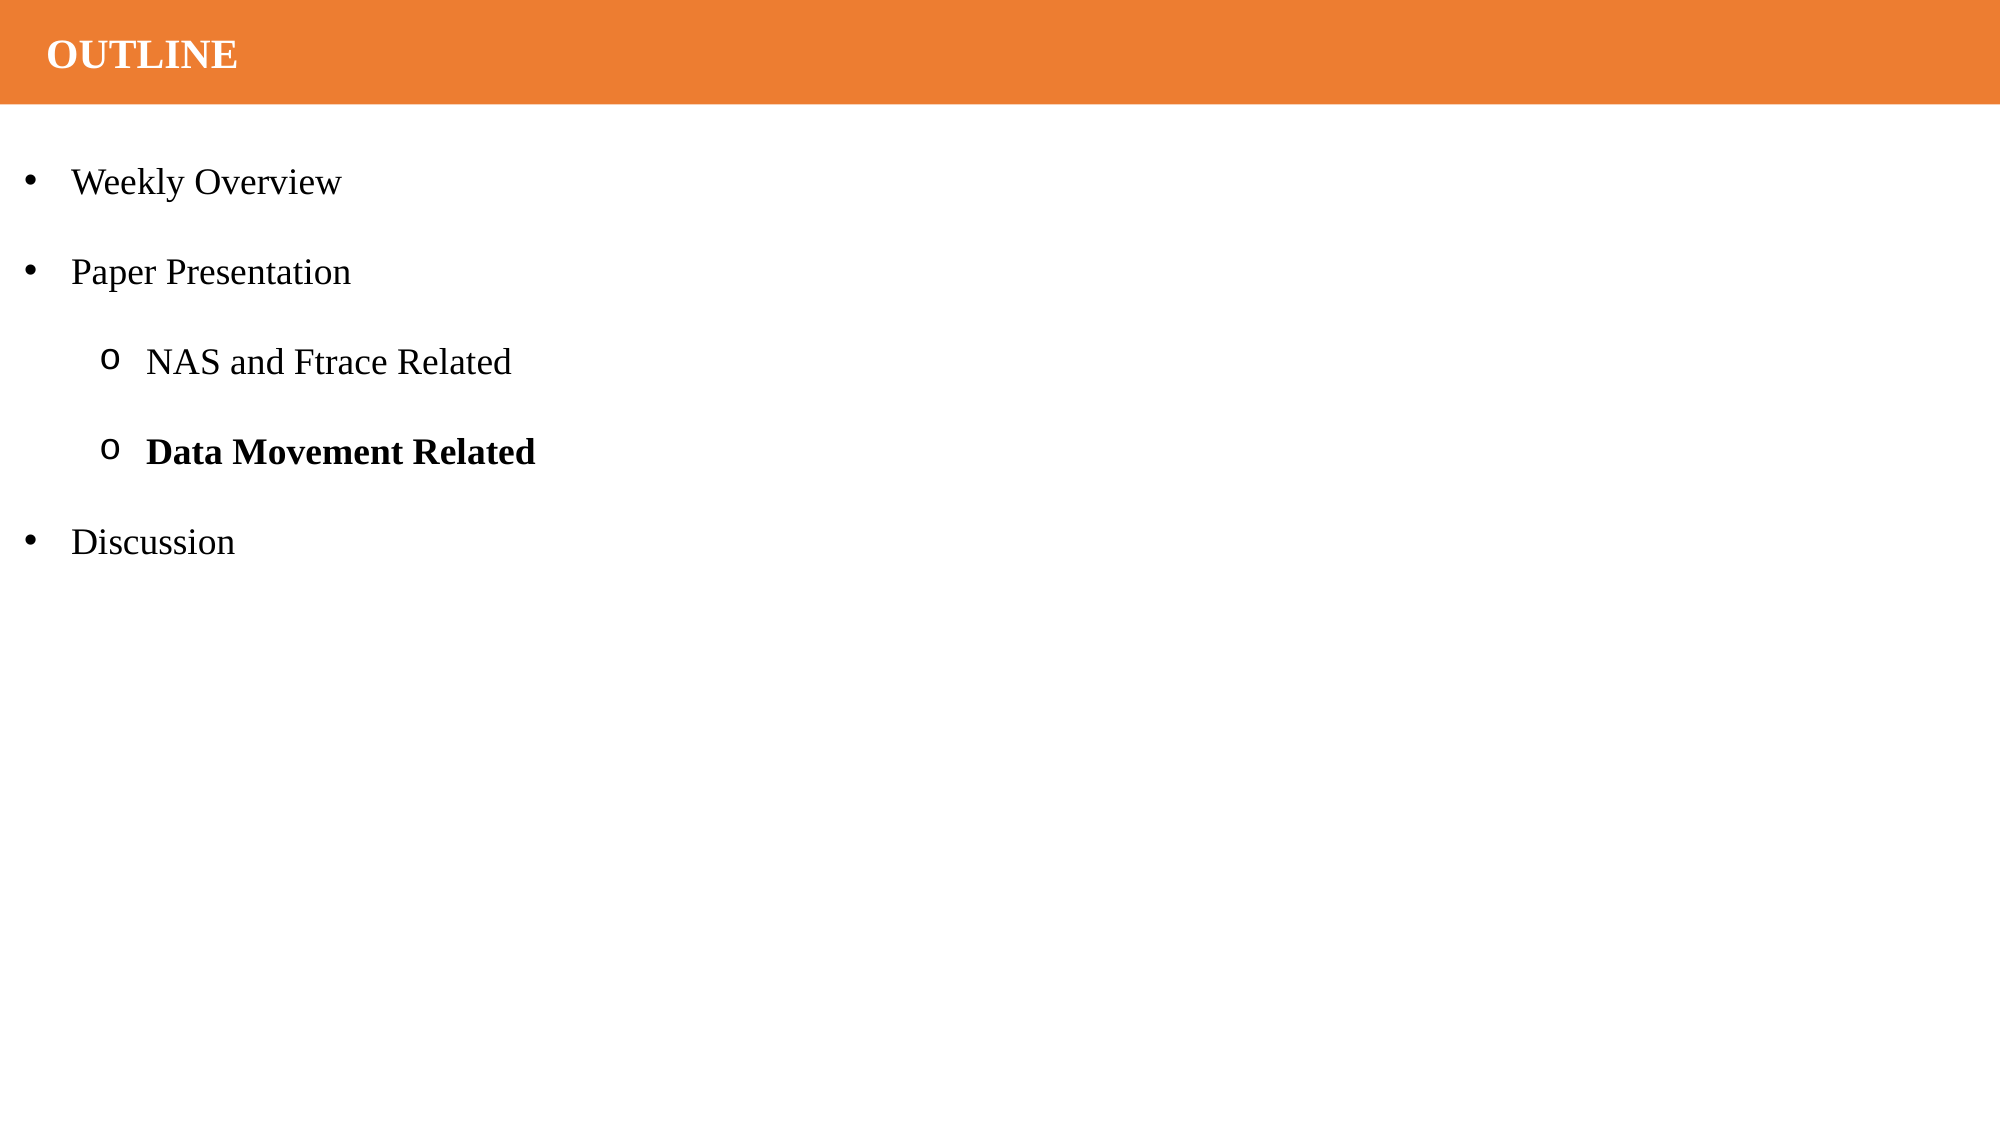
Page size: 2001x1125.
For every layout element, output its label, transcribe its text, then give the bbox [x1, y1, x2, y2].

text_box OUTLINE [0, 0, 2000, 105]
text_box Weekly Overview Paper Presentation NAS and Ftrace Related Data Movement Related Discussion [9, 104, 1991, 622]
